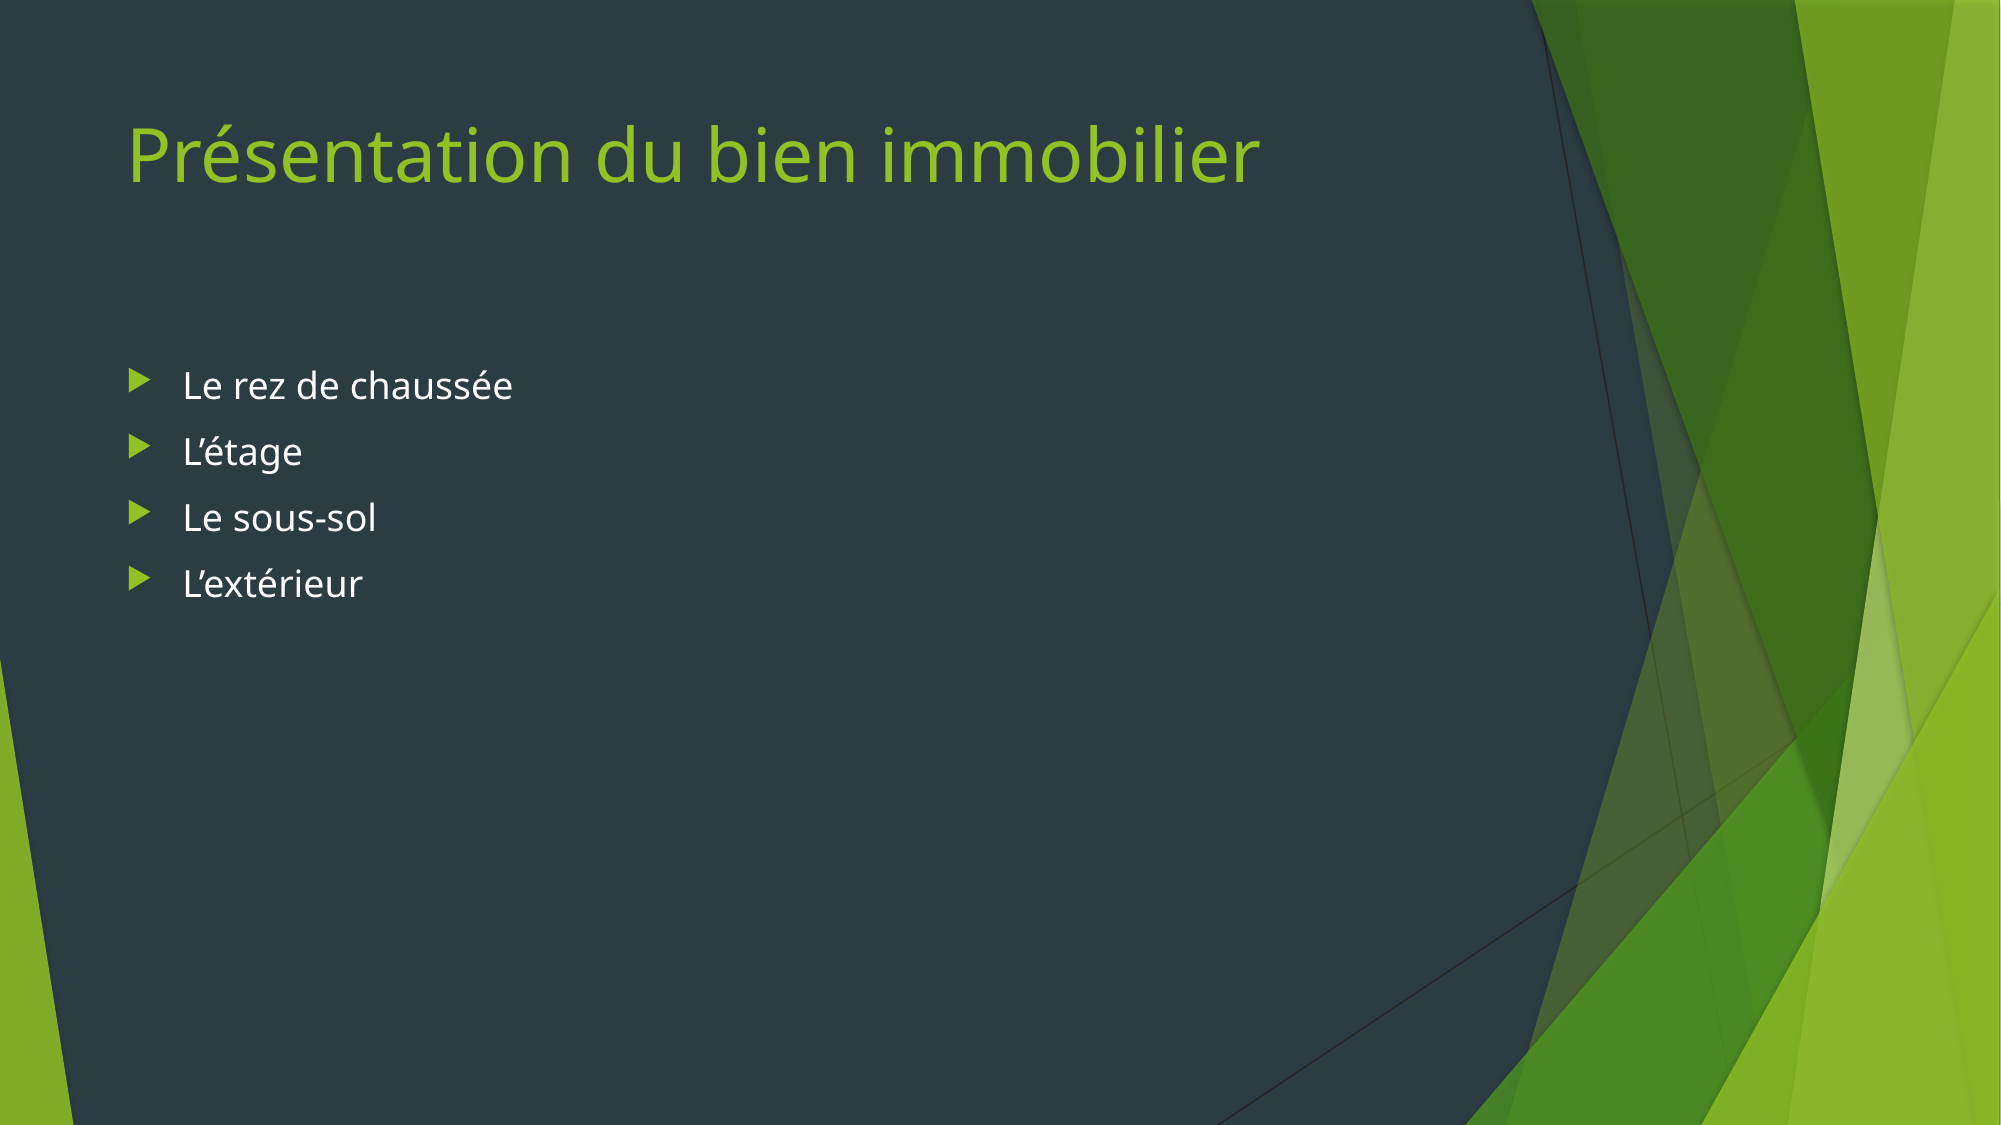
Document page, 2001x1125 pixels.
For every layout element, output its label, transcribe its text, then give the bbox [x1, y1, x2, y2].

list Le rez de chaussée L’étage Le sous-sol L’extérieur [111, 354, 1522, 992]
title Présentation du bien immobilier [111, 99, 1522, 317]
